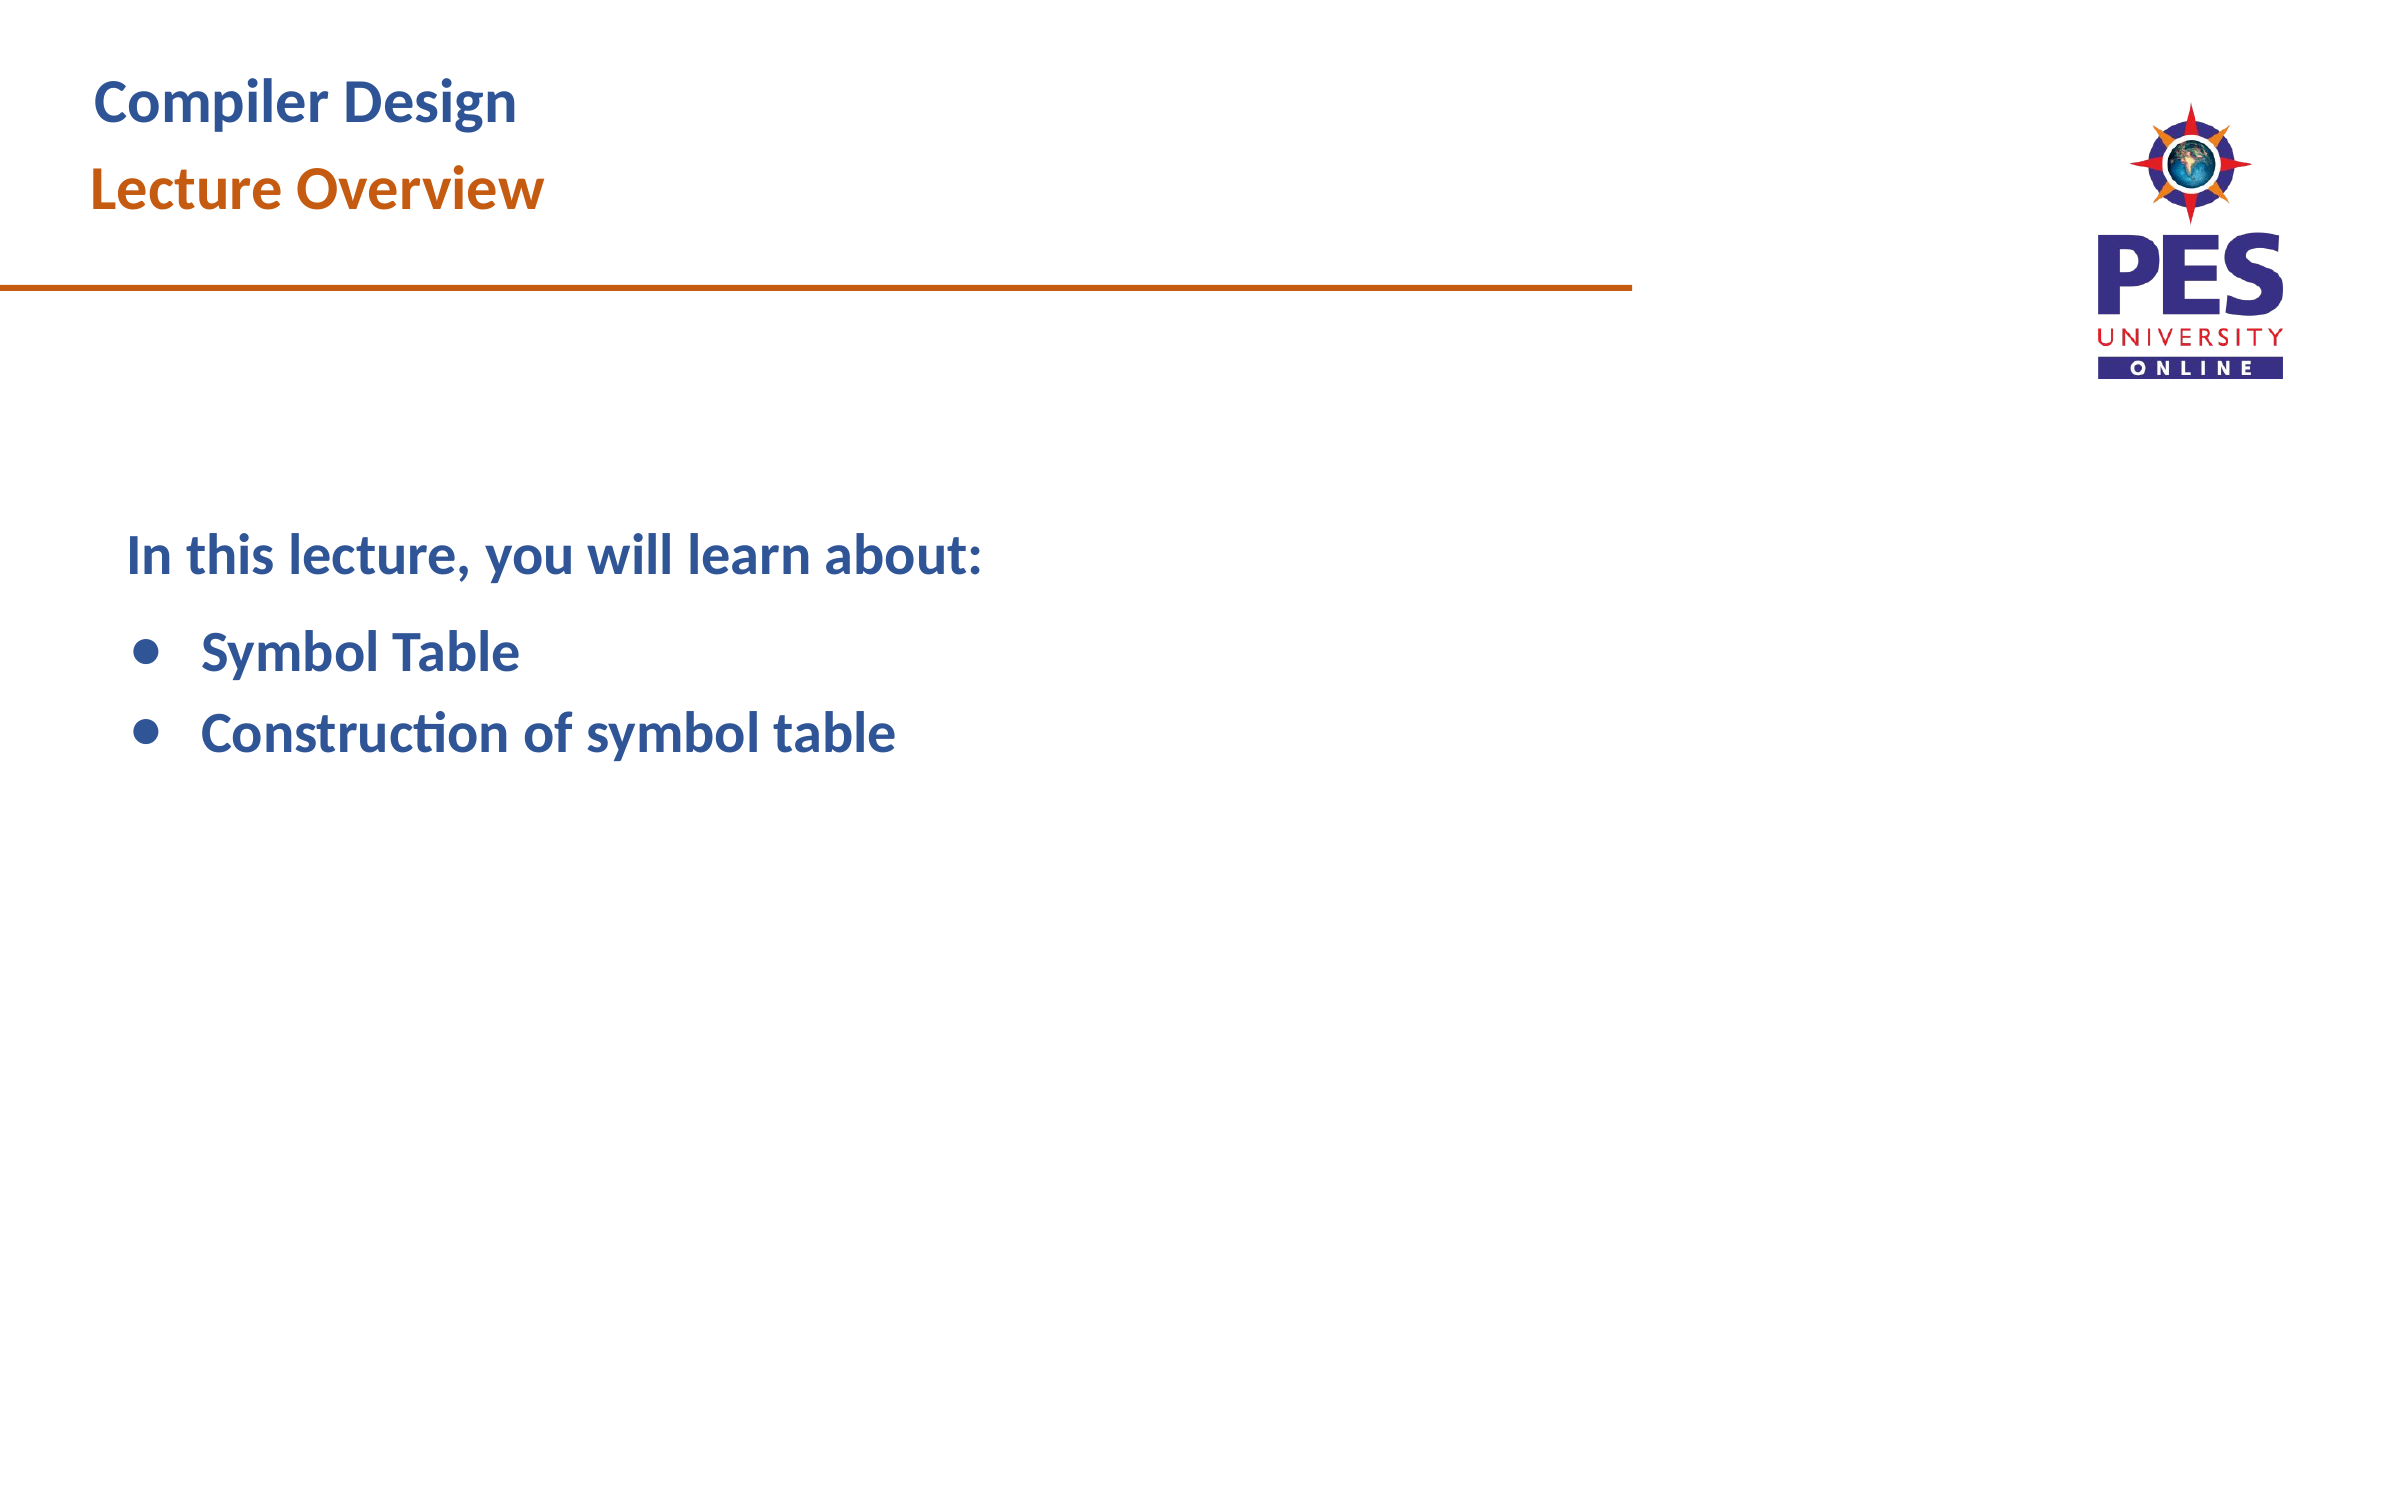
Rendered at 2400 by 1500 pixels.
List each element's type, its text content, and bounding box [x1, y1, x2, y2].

text_box In this lecture, you will learn about: Symbol Table Construction of symbol table [124, 486, 986, 764]
picture [2098, 102, 2283, 379]
text_box [0, 284, 1633, 291]
title Compiler Design Lecture Overview [88, 291, 547, 299]
title Compiler Design Lecture Overview [88, 46, 547, 284]
